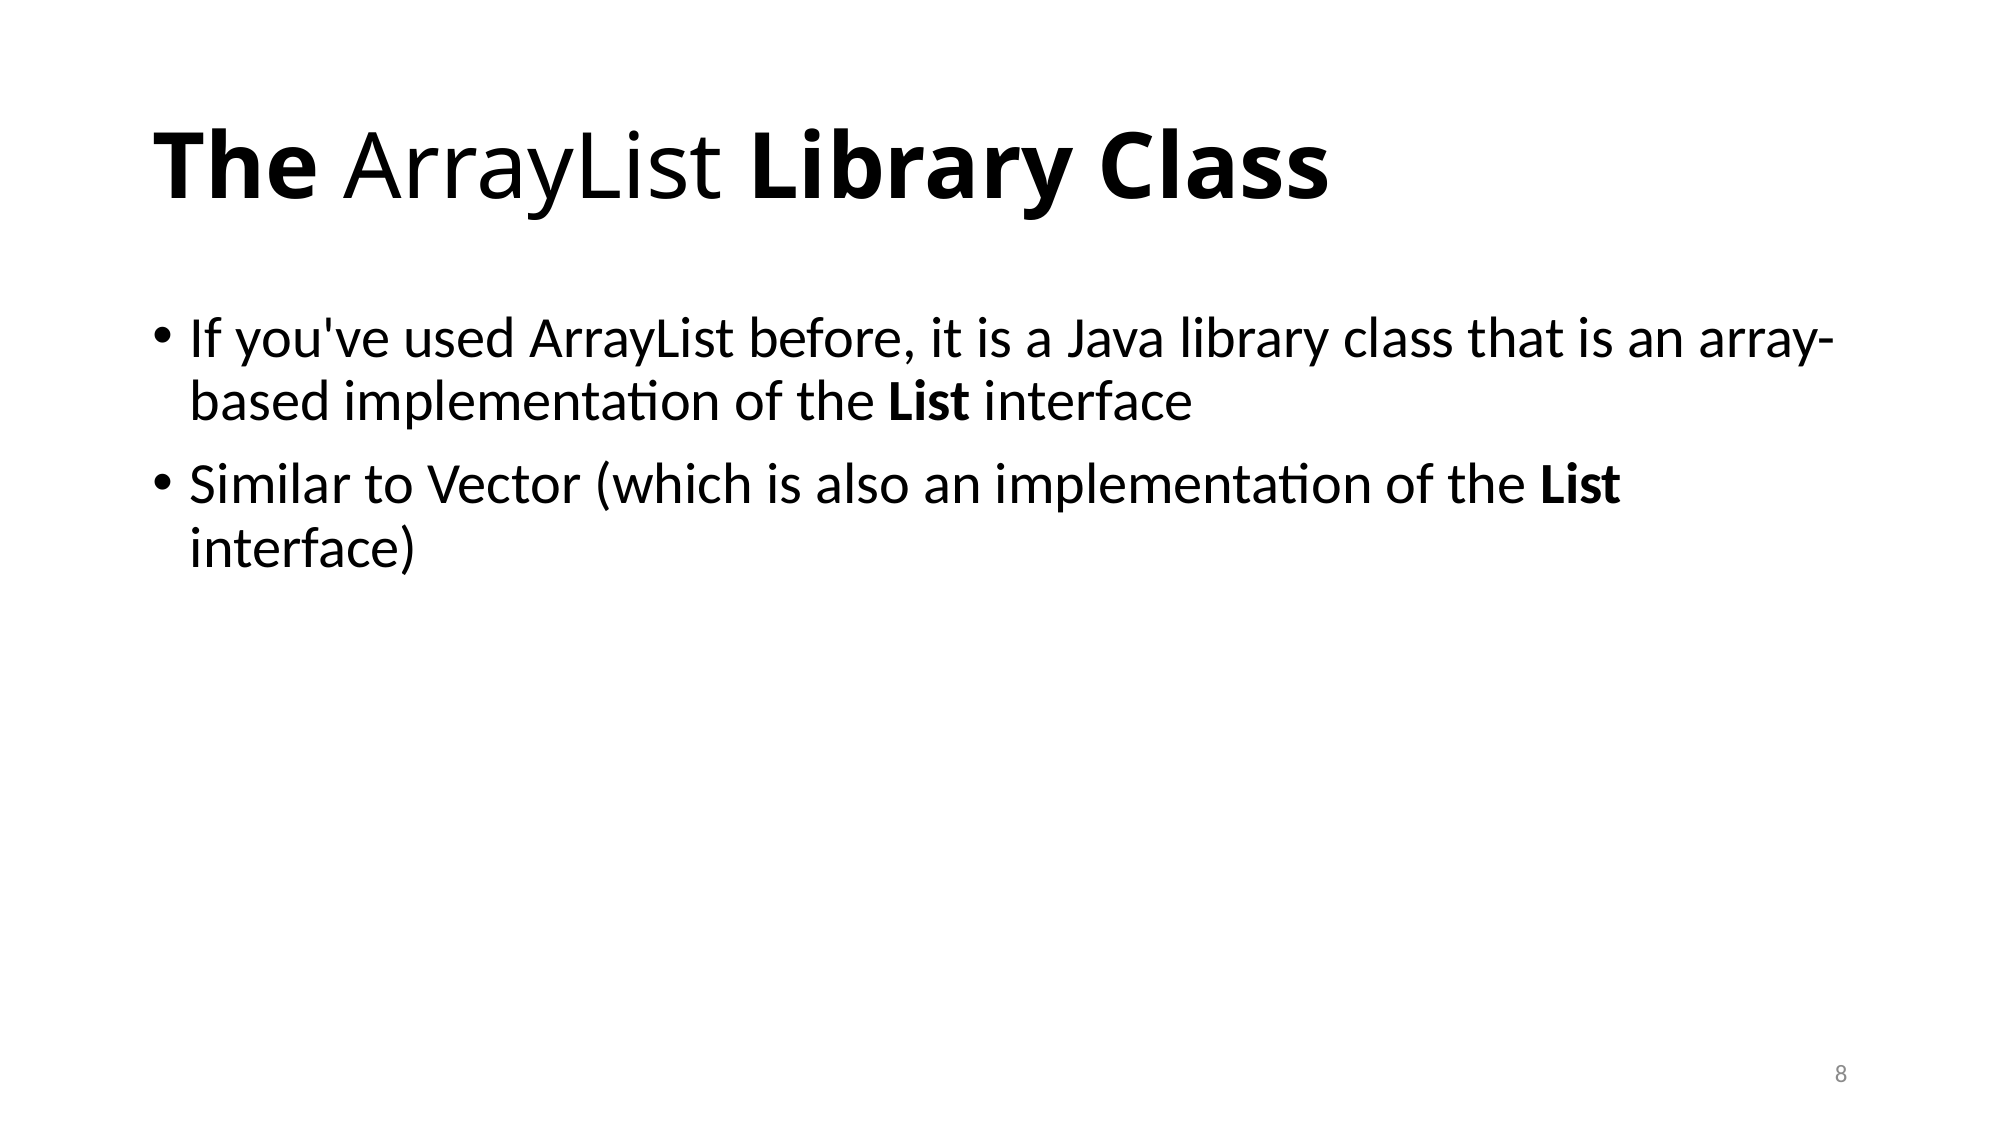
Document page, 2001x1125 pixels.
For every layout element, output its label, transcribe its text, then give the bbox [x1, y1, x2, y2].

slide_number 8 [1412, 1042, 1863, 1103]
list If you've used ArrayList before, it is a Java library class that is an array-based implementation of the List interface Similar to Vector (which is also an implementation of the List interface) [137, 299, 1863, 1014]
title The ArrayList Library Class [137, 59, 1863, 278]
